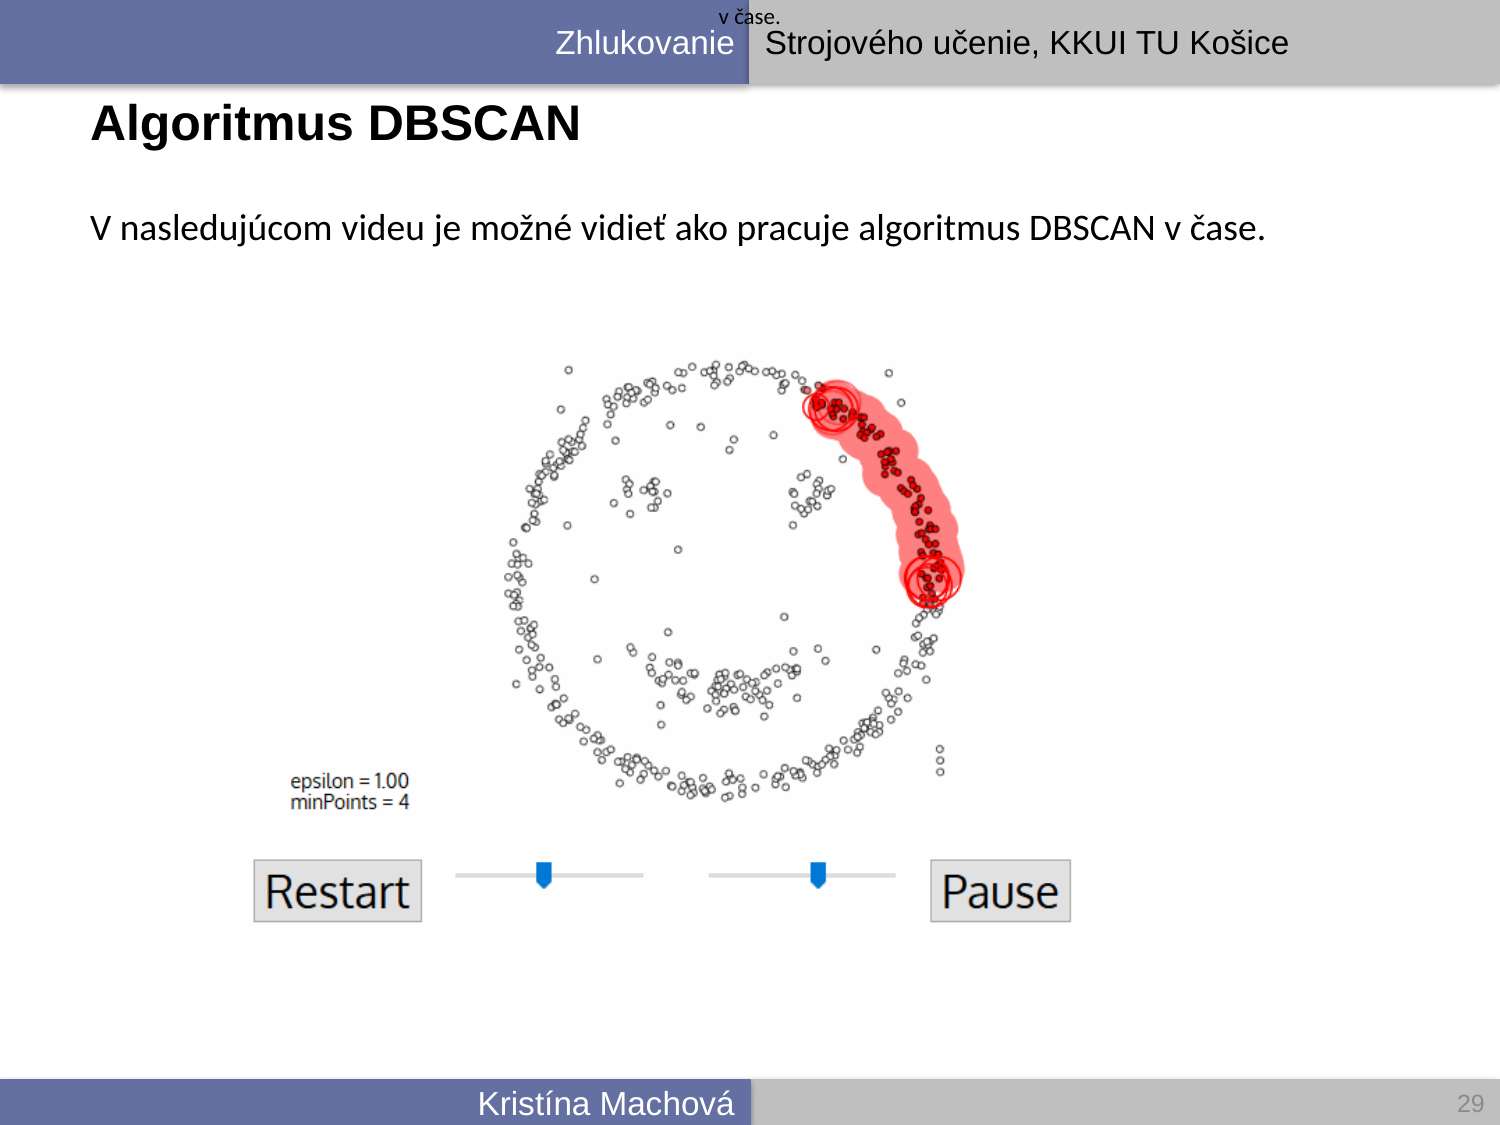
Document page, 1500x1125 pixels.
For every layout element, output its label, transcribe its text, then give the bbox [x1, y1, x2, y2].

title Algoritmus DBSCAN [75, 83, 1425, 159]
picture [244, 343, 1185, 935]
list V nasledujúcom videu je možné vidieť ako pracuje algoritmus DBSCAN v čase. [75, 195, 1425, 991]
slide_number 29 [987, 1079, 1500, 1125]
text_box v čase. [703, 0, 797, 82]
